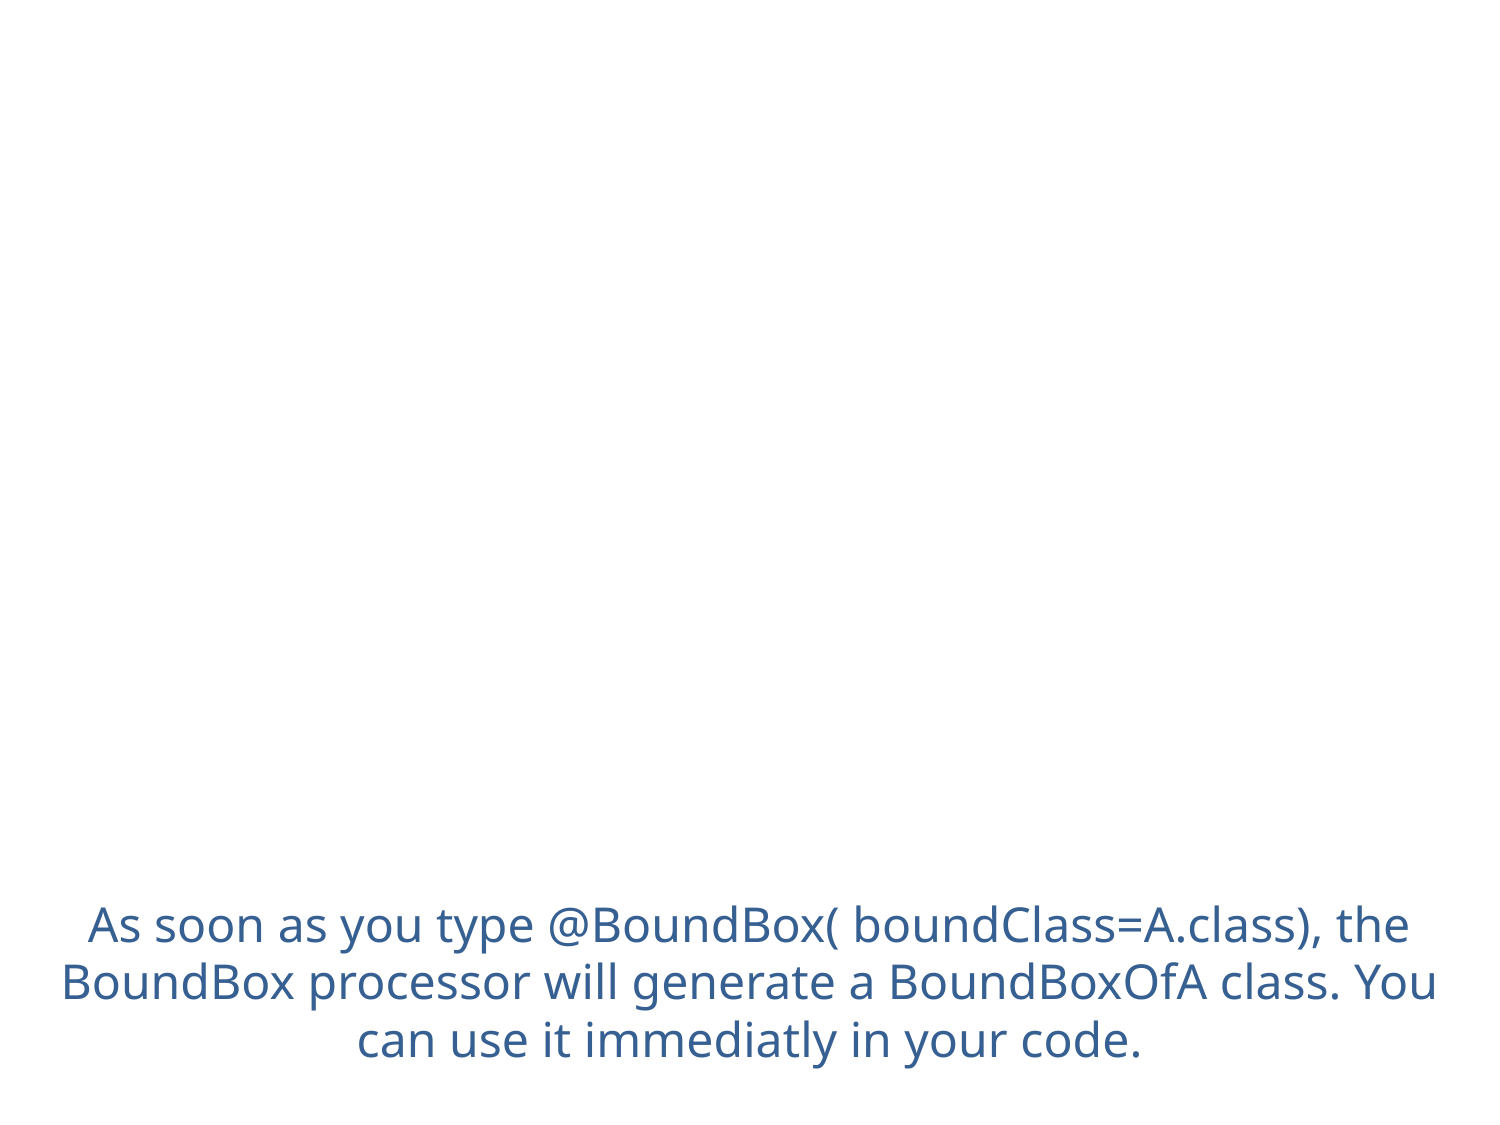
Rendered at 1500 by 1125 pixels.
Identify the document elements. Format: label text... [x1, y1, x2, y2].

text_box As soon as you type @BoundBox( boundClass=A.class), the BoundBox processor will generate a BoundBoxOfA class. You can use it immediatly in your code. [0, 886, 1500, 1076]
